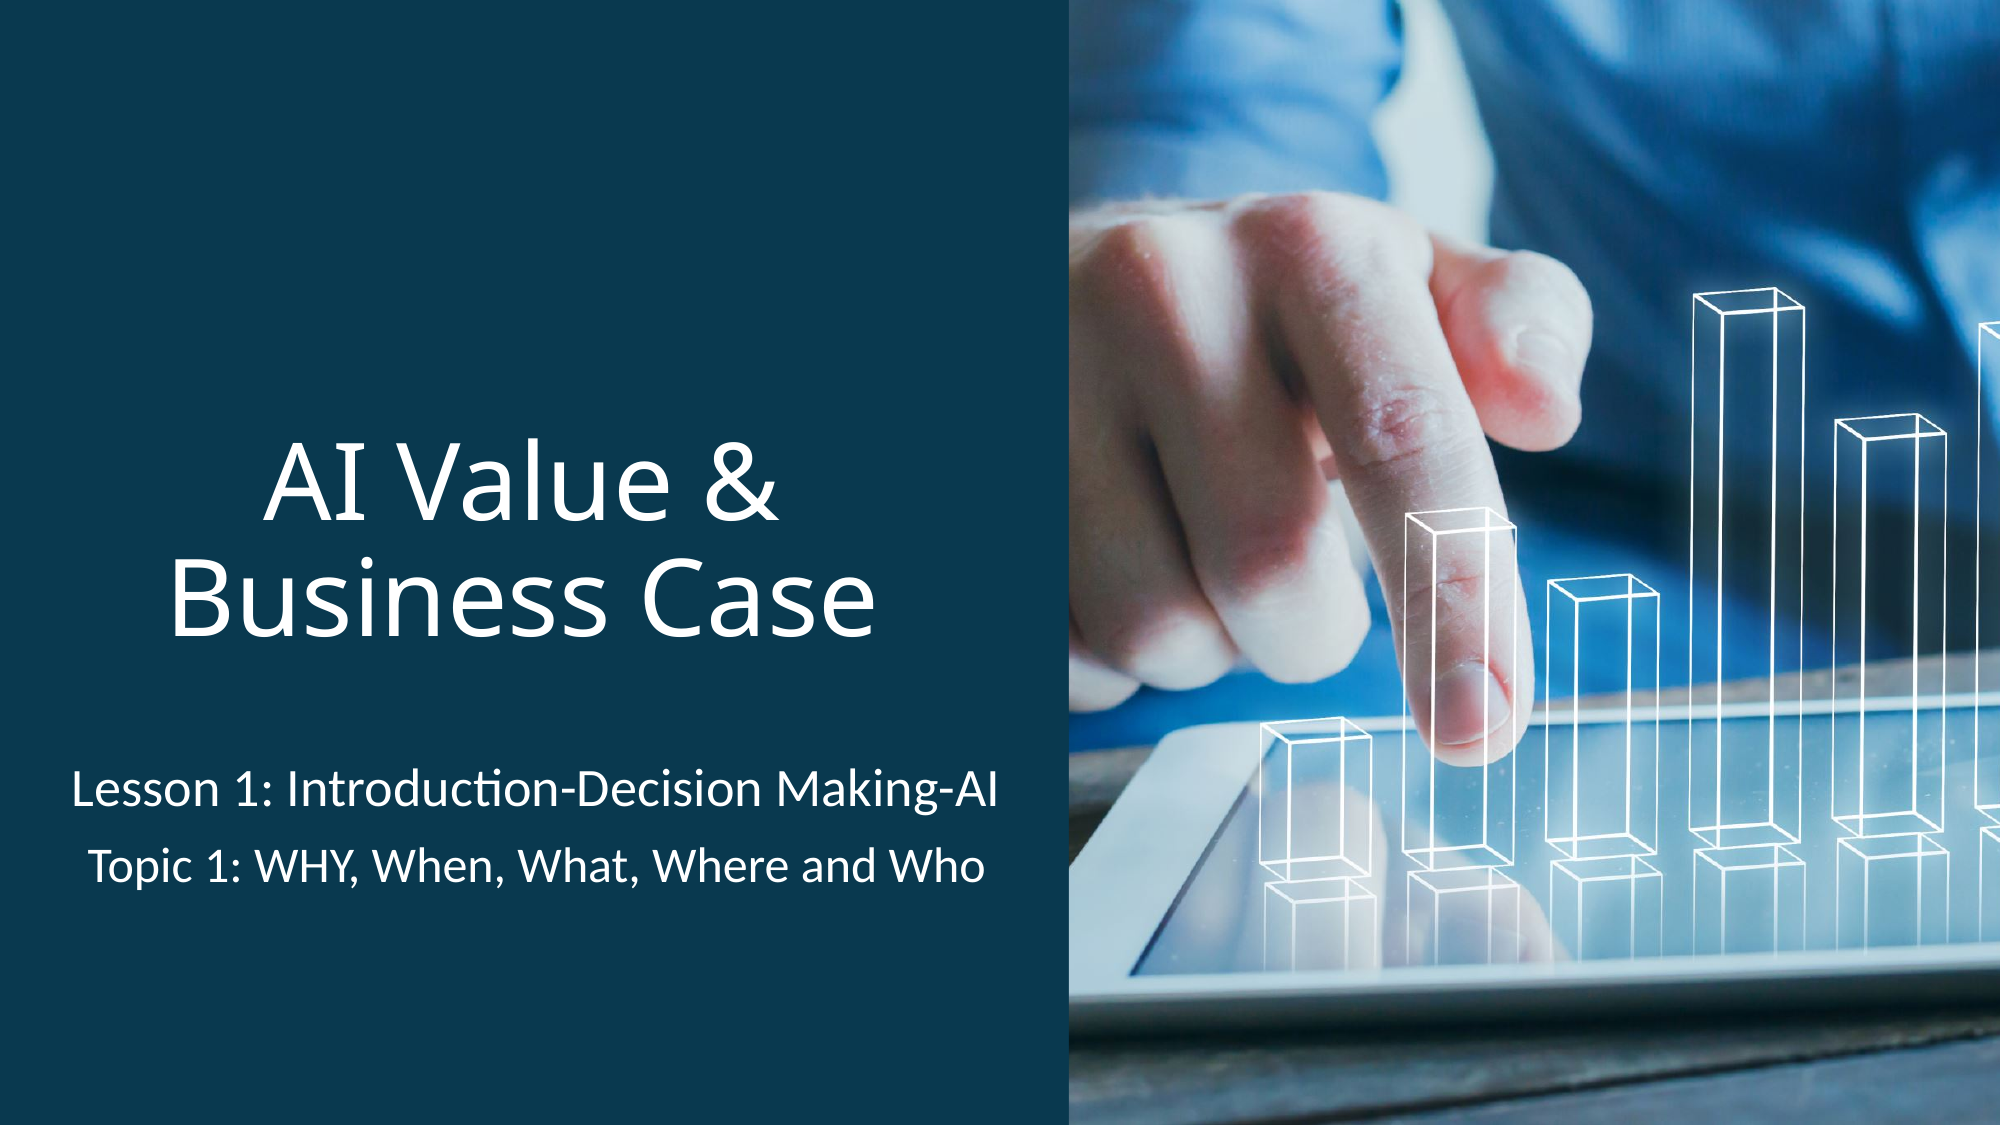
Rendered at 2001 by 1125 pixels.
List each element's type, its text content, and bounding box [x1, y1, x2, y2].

subtitle Lesson 1: Introduction-Decision Making-AI Topic 1: WHY, When, What, Where and Who [23, 752, 1050, 964]
title AI Value & Business Case [149, 224, 895, 668]
picture [1068, 0, 2000, 1125]
